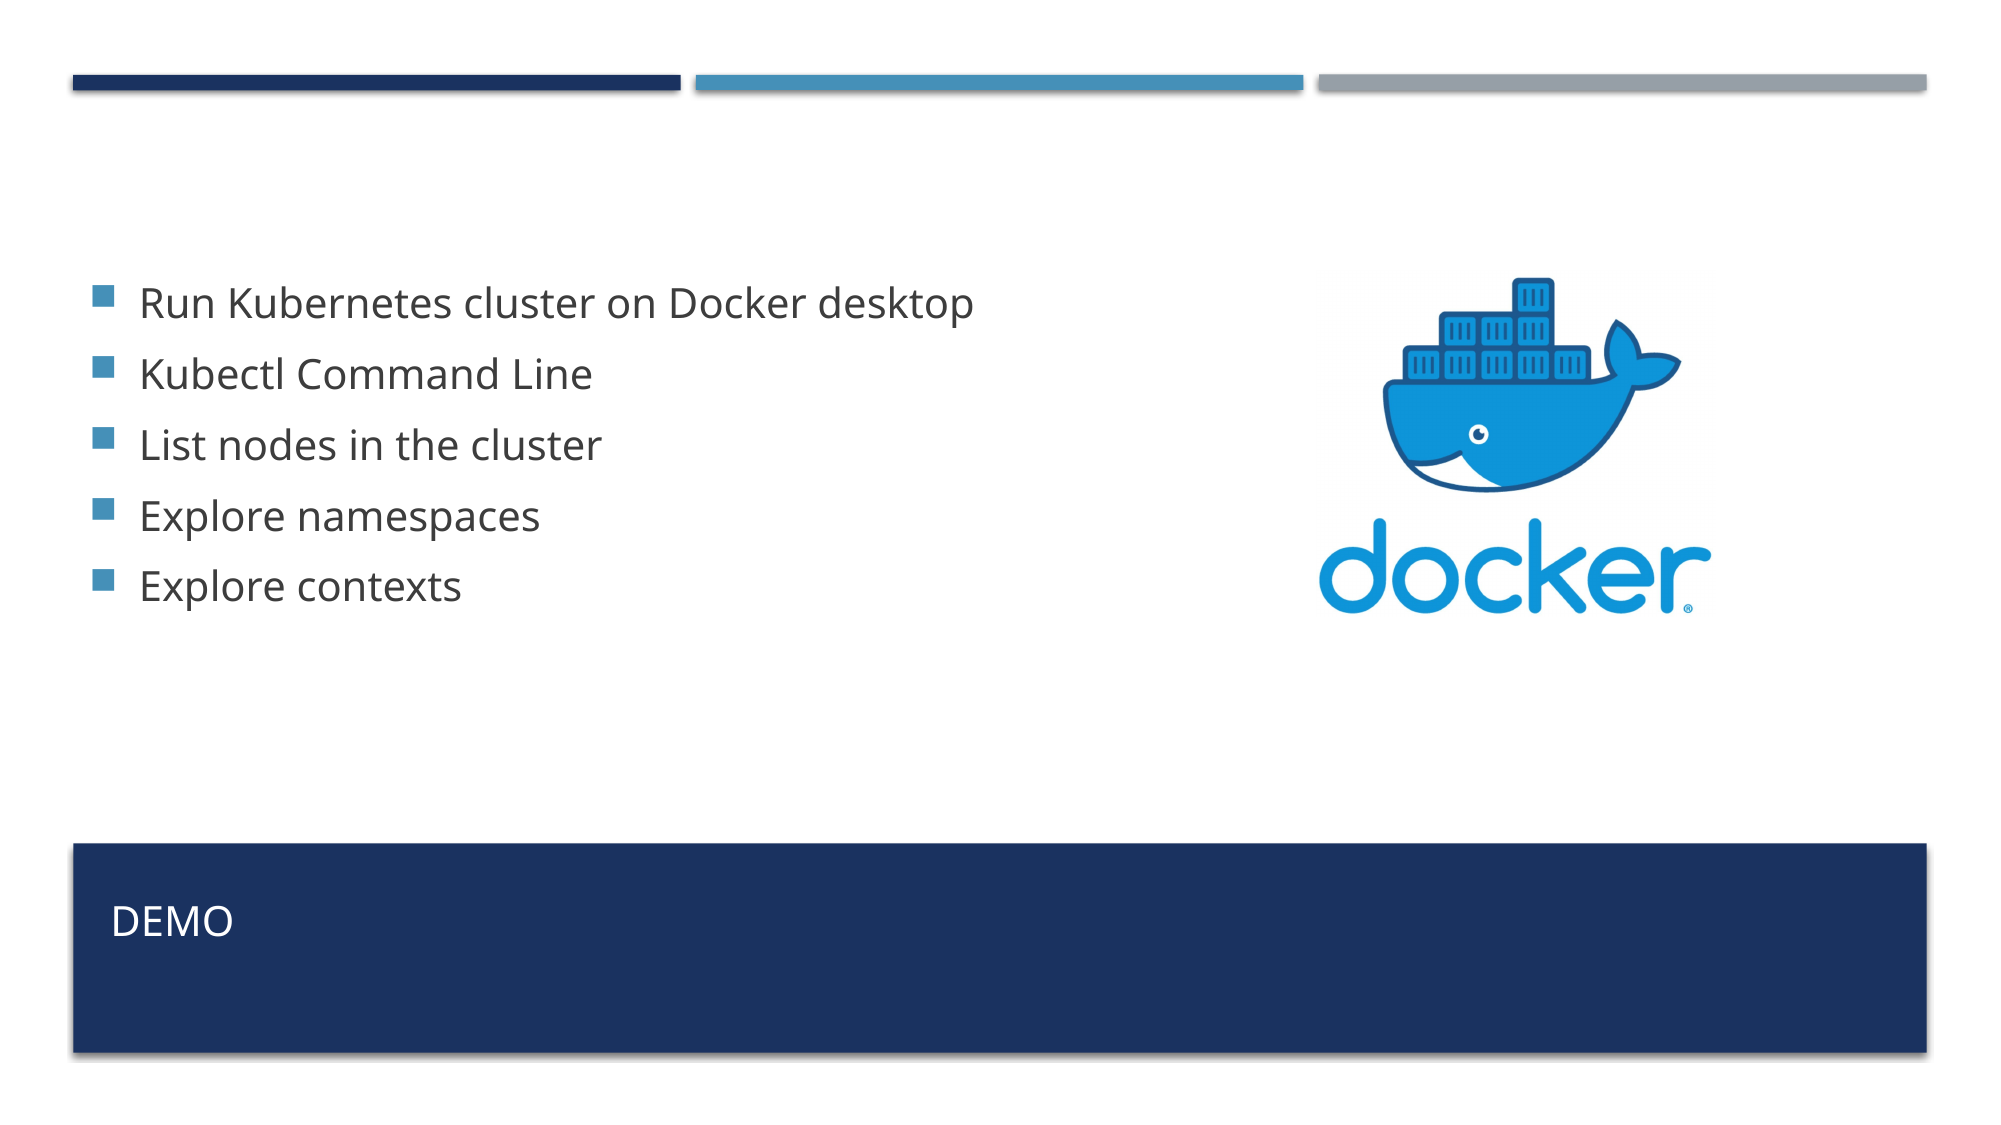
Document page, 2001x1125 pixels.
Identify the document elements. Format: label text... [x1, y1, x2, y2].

list Run Kubernetes cluster on Docker desktop Kubectl Command Line List nodes in the cluster Explore namespaces Explore contexts [73, 98, 1926, 789]
title Demo [95, 863, 901, 977]
picture [1315, 270, 1717, 617]
